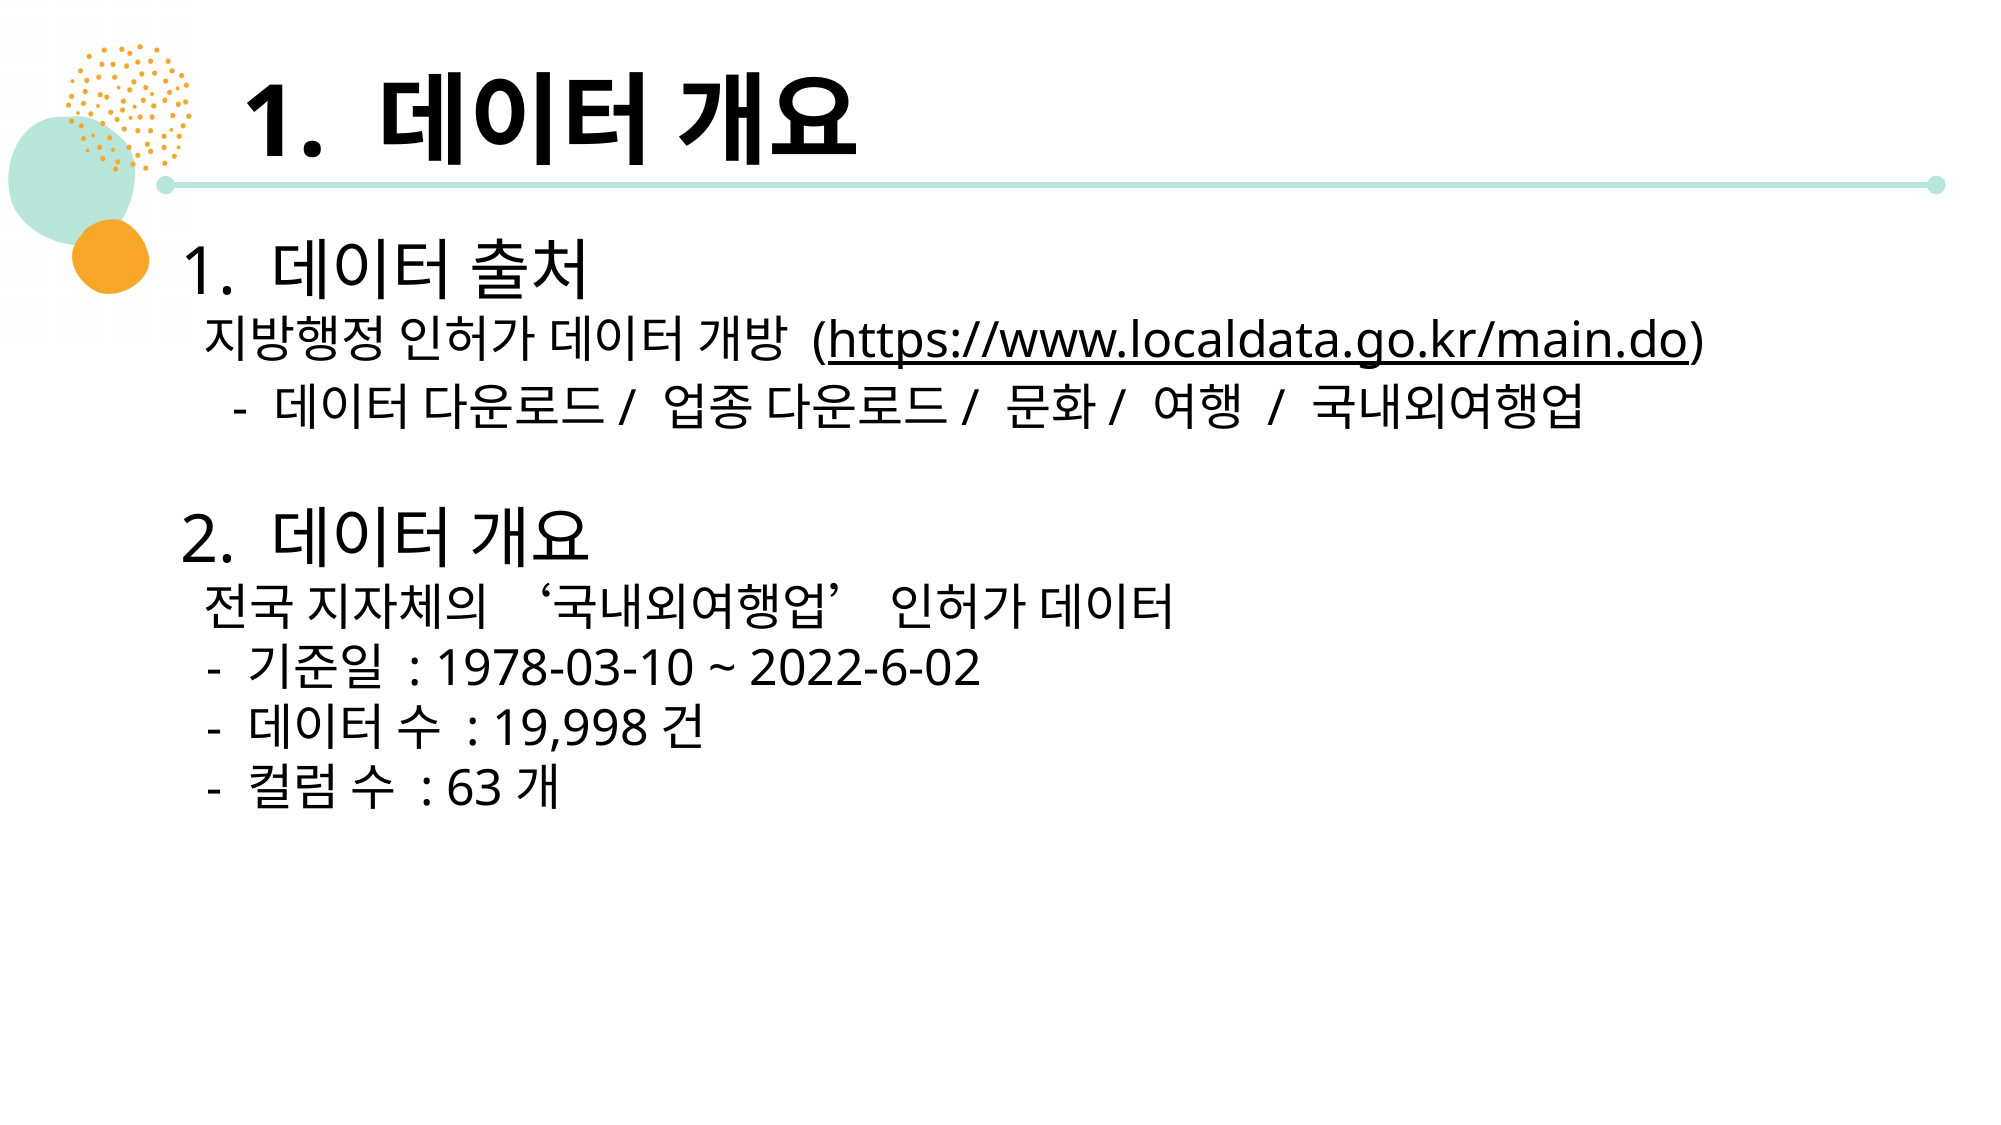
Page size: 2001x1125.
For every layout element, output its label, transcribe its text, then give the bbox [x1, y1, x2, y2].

text_box 1. 데이터 개요 [226, 48, 960, 184]
text_box 1. 데이터 출처 지방행정 인허가 데이터 개방 (https://www.localdata.go.kr/main.do) - 데이터 다운로드/ 업종 다운로드/ 문화/ 여행 / 국내외여행업 2. 데이터 개요 전국 지자체의 ‘국내외여행업’ 인허가 데이터 - 기준일 : 1978-03-10 ~ 2022-6-02 - 데이터 수 : 19,998건 - 컬럼 수 : 63개 [165, 220, 1859, 974]
picture [0, 0, 199, 352]
